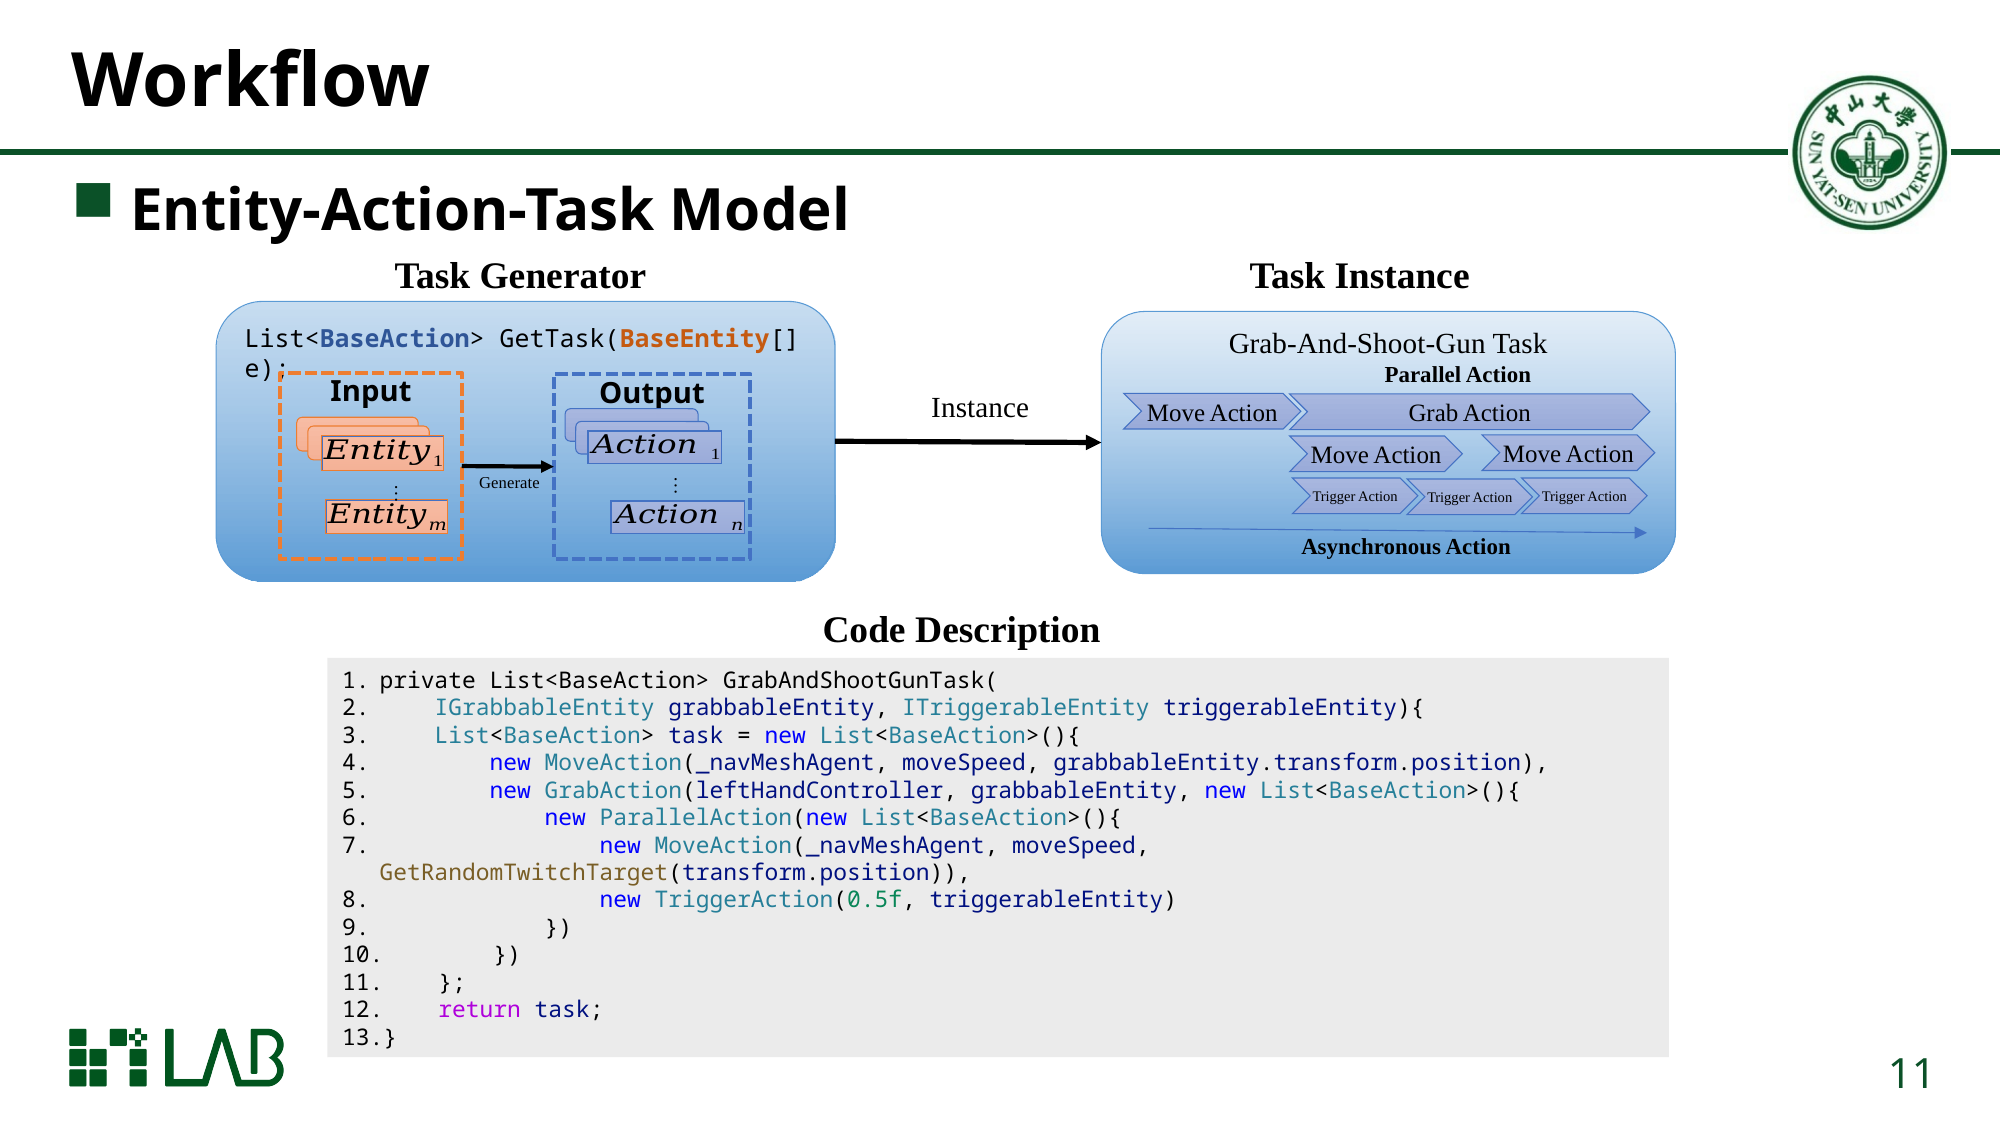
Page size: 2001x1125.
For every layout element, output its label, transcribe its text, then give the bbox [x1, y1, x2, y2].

list Entity-Action-Task Model [56, 164, 1895, 251]
text_box Code Description [807, 597, 1116, 658]
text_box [216, 243, 835, 582]
text_box Instance [916, 380, 1052, 431]
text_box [1101, 243, 1676, 574]
picture [49, 1018, 295, 1100]
picture [1788, 71, 1951, 234]
slide_number 11 [1500, 1039, 1951, 1100]
title Workflow [56, 0, 1732, 153]
text_box private List<BaseAction> GrabAndShootGunTask( IGrabbableEntity grabbableEntity, ITriggerableEntity triggerableEntity){ List<BaseAction> task = new List<BaseAction>(){ new MoveAction(_navMeshAgent, moveSpeed, grabbableEntity.transform.position), new GrabAction(leftHandController, grabbableEntity, new List<BaseAction>(){ new ParallelAction(new List<BaseAction>(){ new MoveAction(_navMeshAgent, moveSpeed, GetRandomTwitchTarget(transform.position)), new TriggerAction(0.5f, triggerableEntity) }) }) }; return task; } [327, 657, 1669, 1058]
